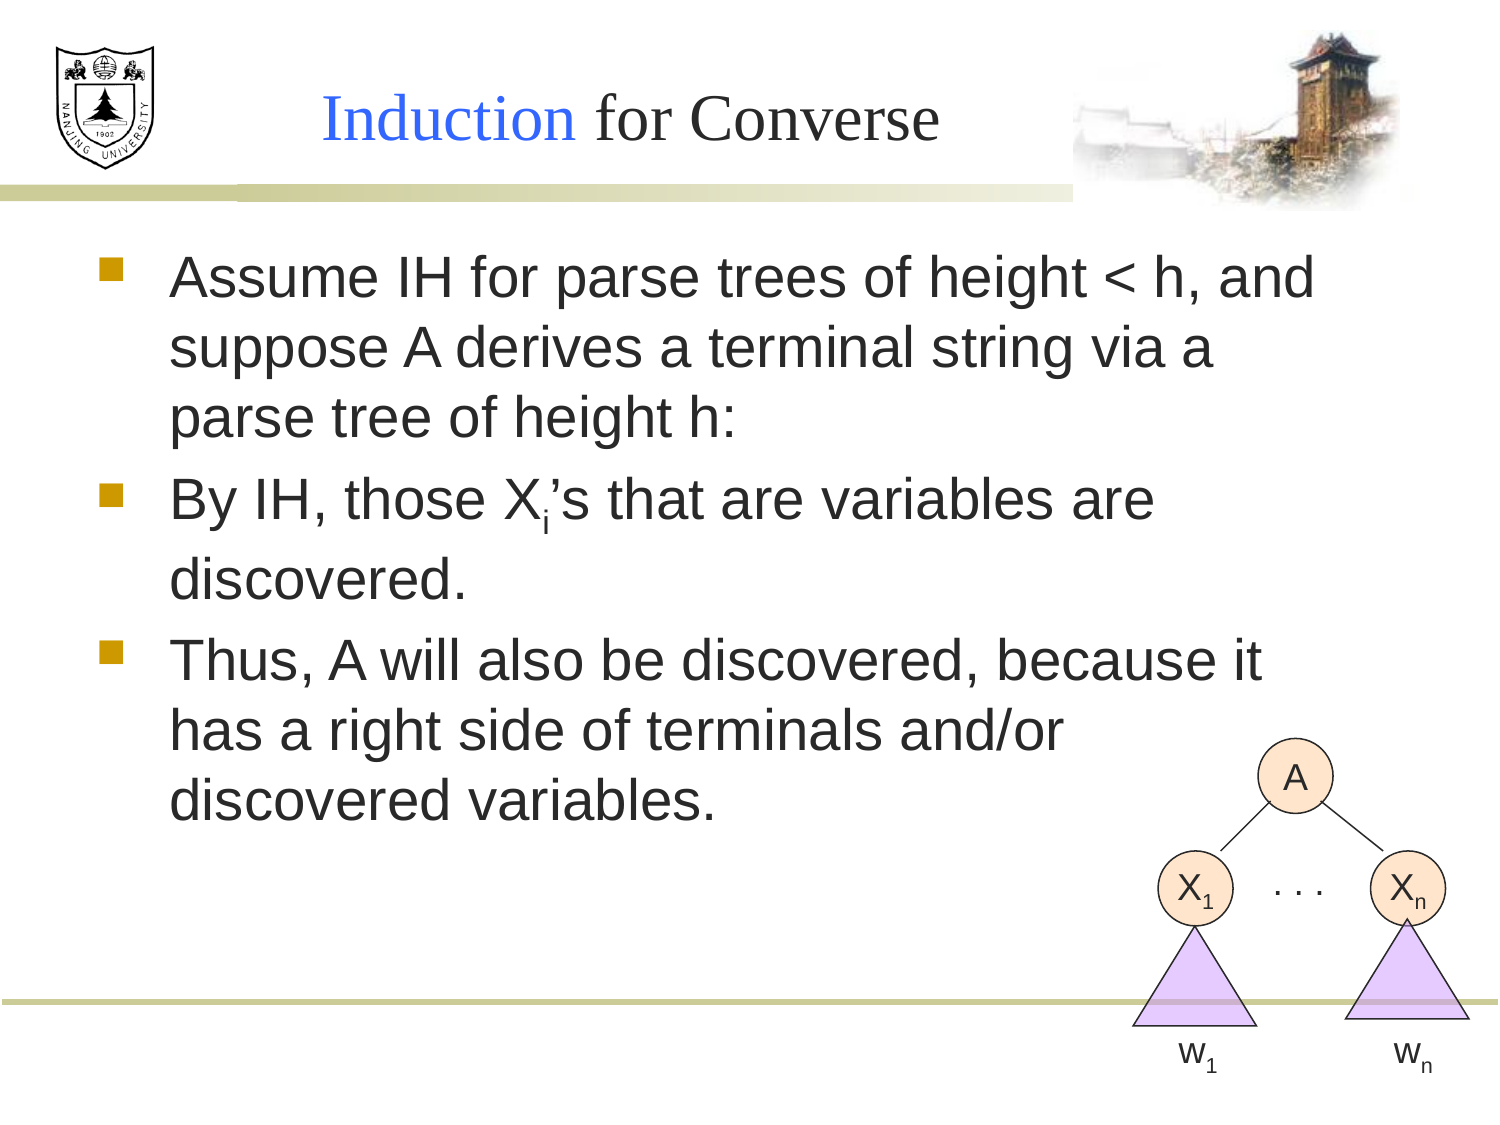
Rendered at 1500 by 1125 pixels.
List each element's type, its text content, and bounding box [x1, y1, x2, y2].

picture [2, 999, 1132, 1005]
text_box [1132, 738, 1470, 1095]
picture [1073, 30, 1400, 211]
picture [1470, 999, 1498, 1005]
picture [50, 42, 160, 173]
title Induction for Converse [171, 66, 1093, 161]
list Assume IH for parse trees of height < h, and suppose A derives a terminal string via a parse tree of height h: By IH, those Xi’s that are variables are discovered. Thus, A will also be discovered, because it has a right side of terminals and/or discovered variables. [81, 232, 1357, 957]
